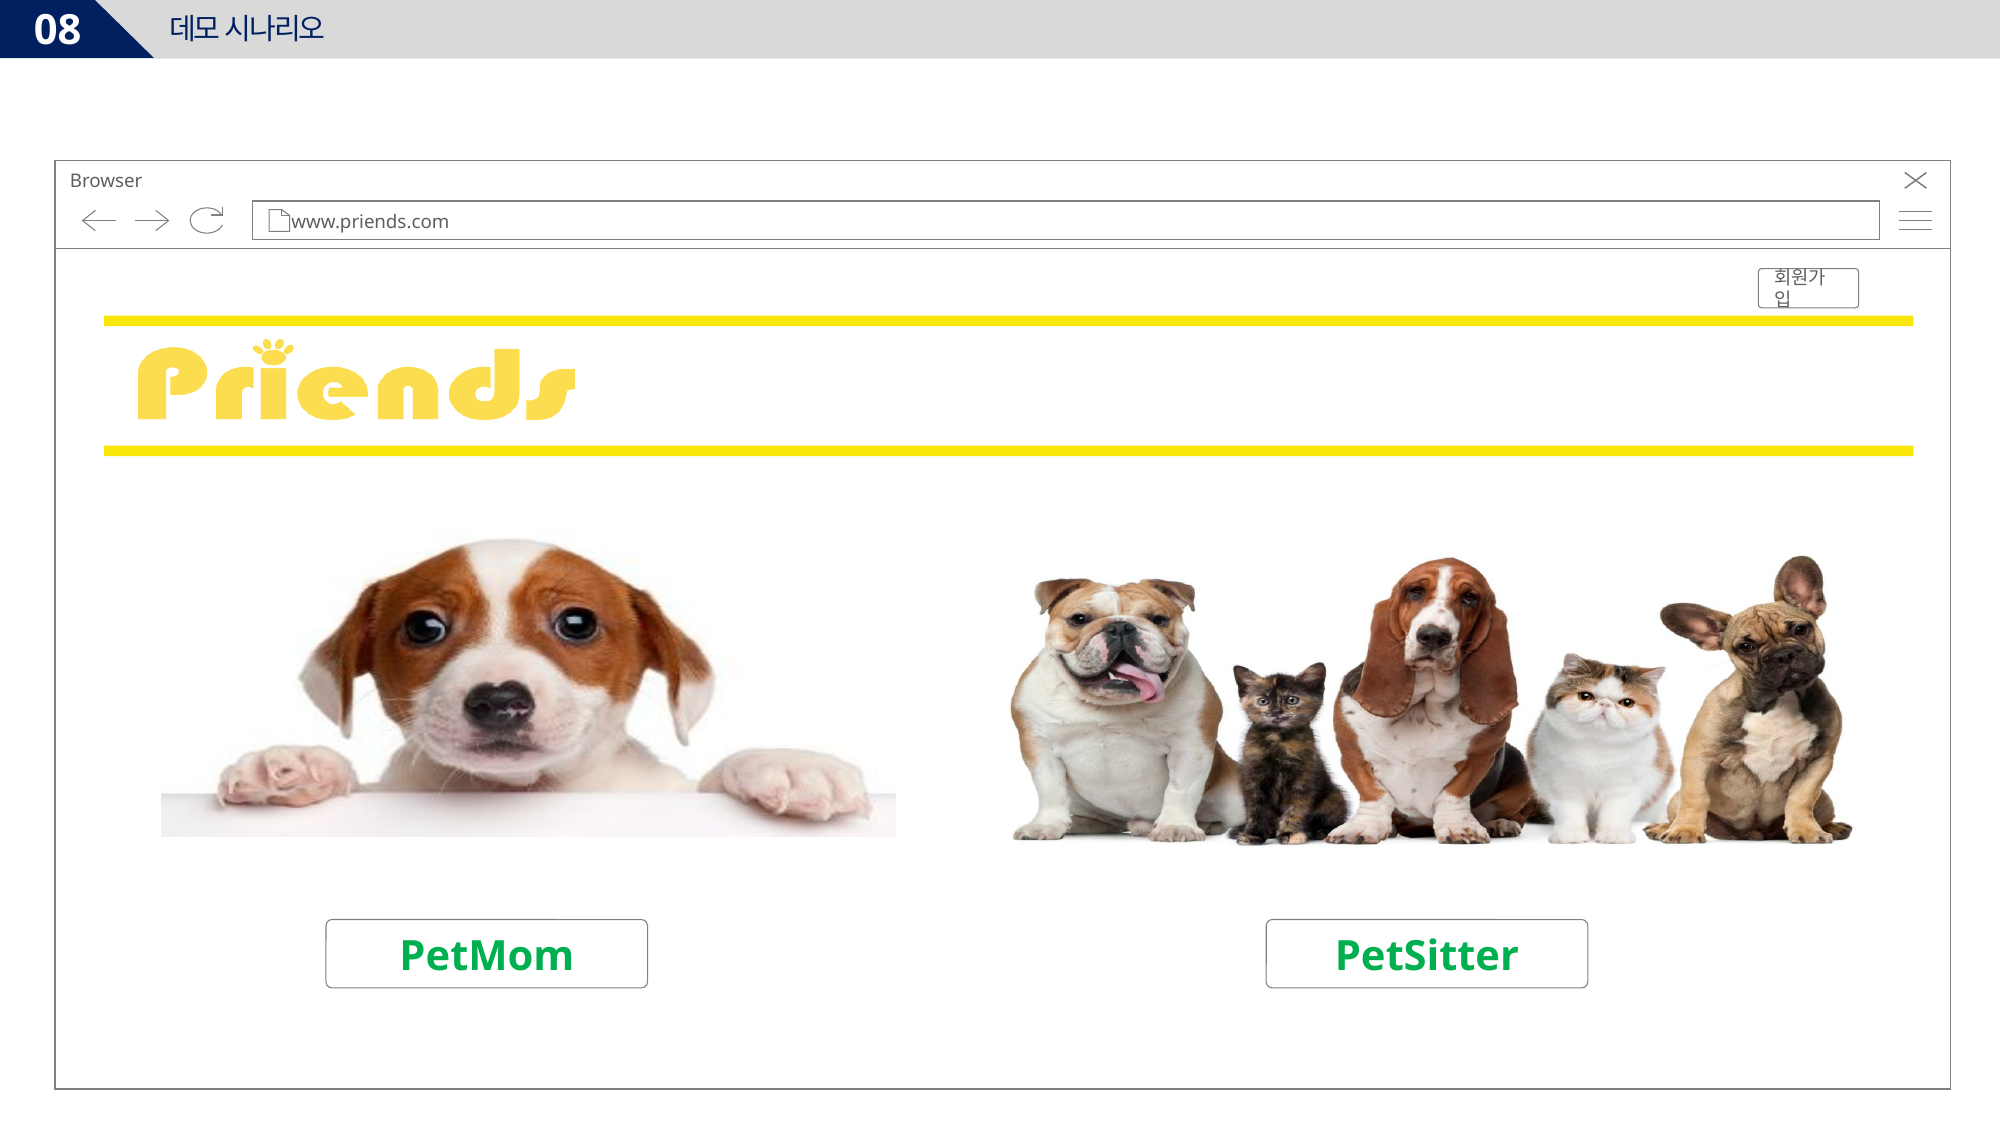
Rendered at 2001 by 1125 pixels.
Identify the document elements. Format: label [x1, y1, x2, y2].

picture [161, 500, 896, 837]
picture [138, 339, 575, 420]
text_box [54, 160, 1951, 1090]
text_box [0, 0, 2000, 62]
picture [974, 537, 1880, 852]
